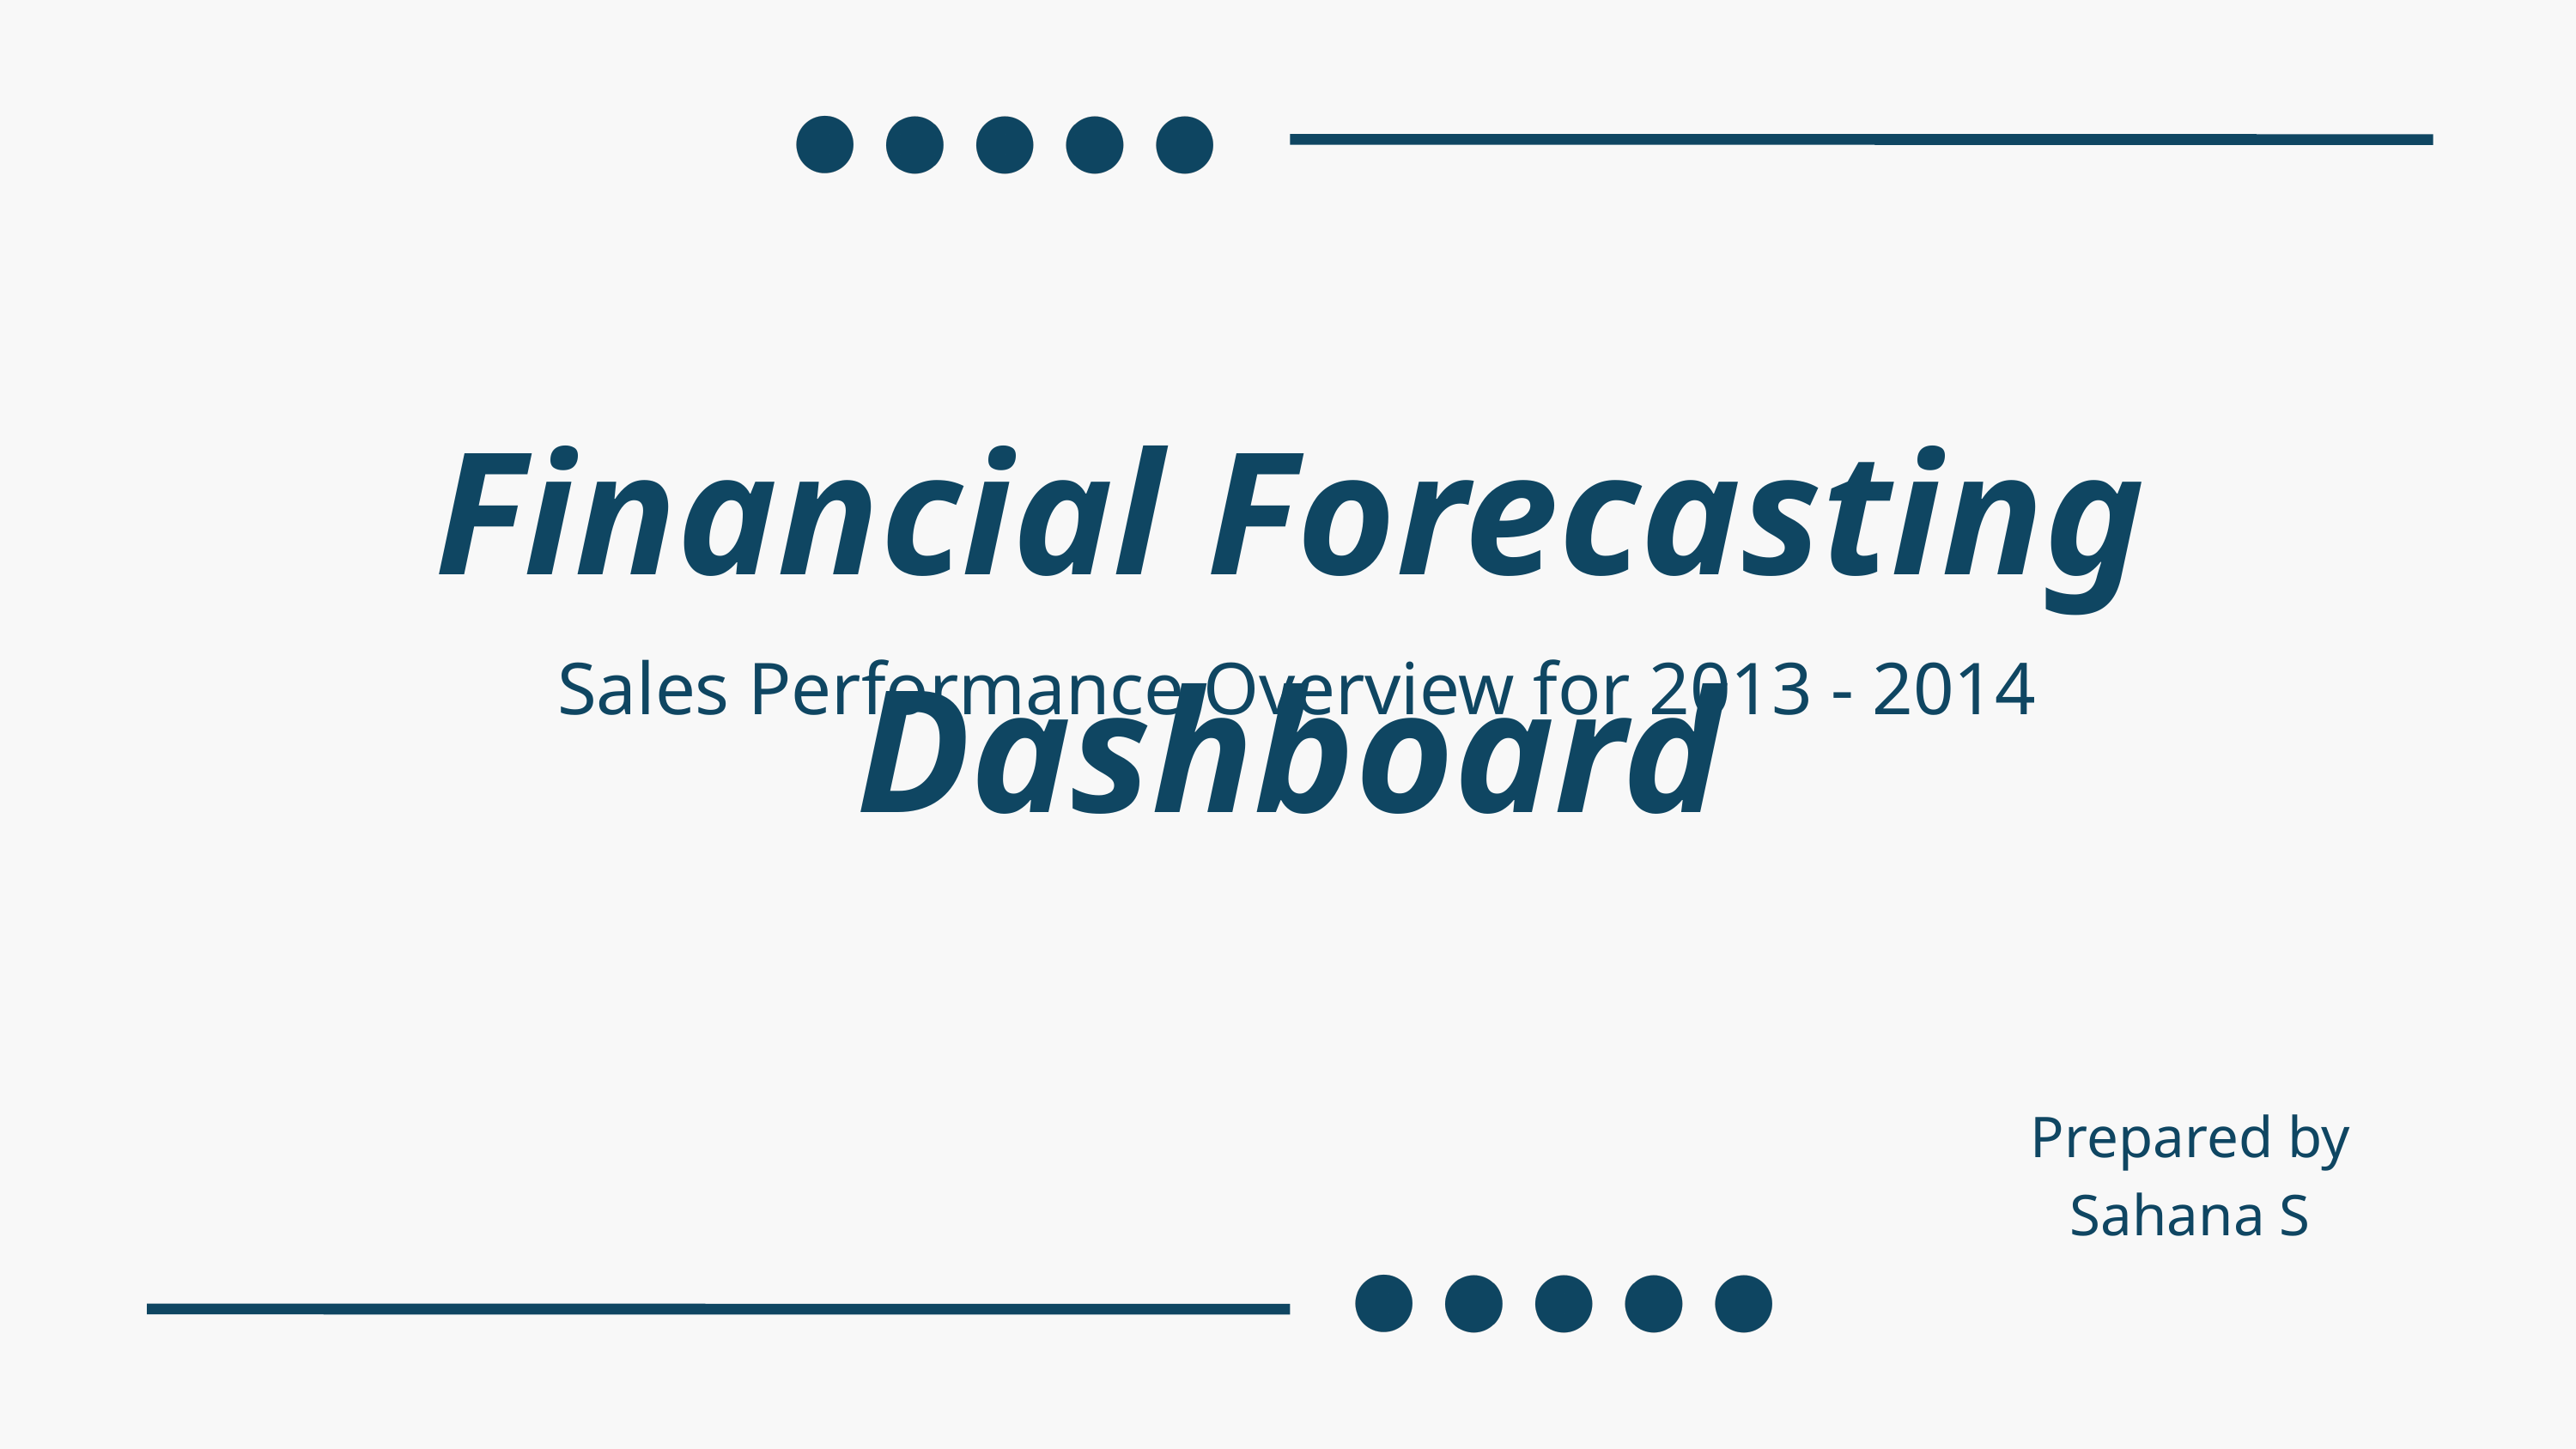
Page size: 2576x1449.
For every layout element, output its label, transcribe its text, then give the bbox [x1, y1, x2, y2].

text_box [1354, 1272, 1773, 1335]
text_box Sales Performance Overview for 2013 - 2014 [386, 606, 2190, 729]
text_box [795, 113, 1214, 176]
text_box Financial Forecasting Dashboard [147, 371, 2433, 846]
text_box Prepared by Sahana S [1889, 1089, 2492, 1247]
